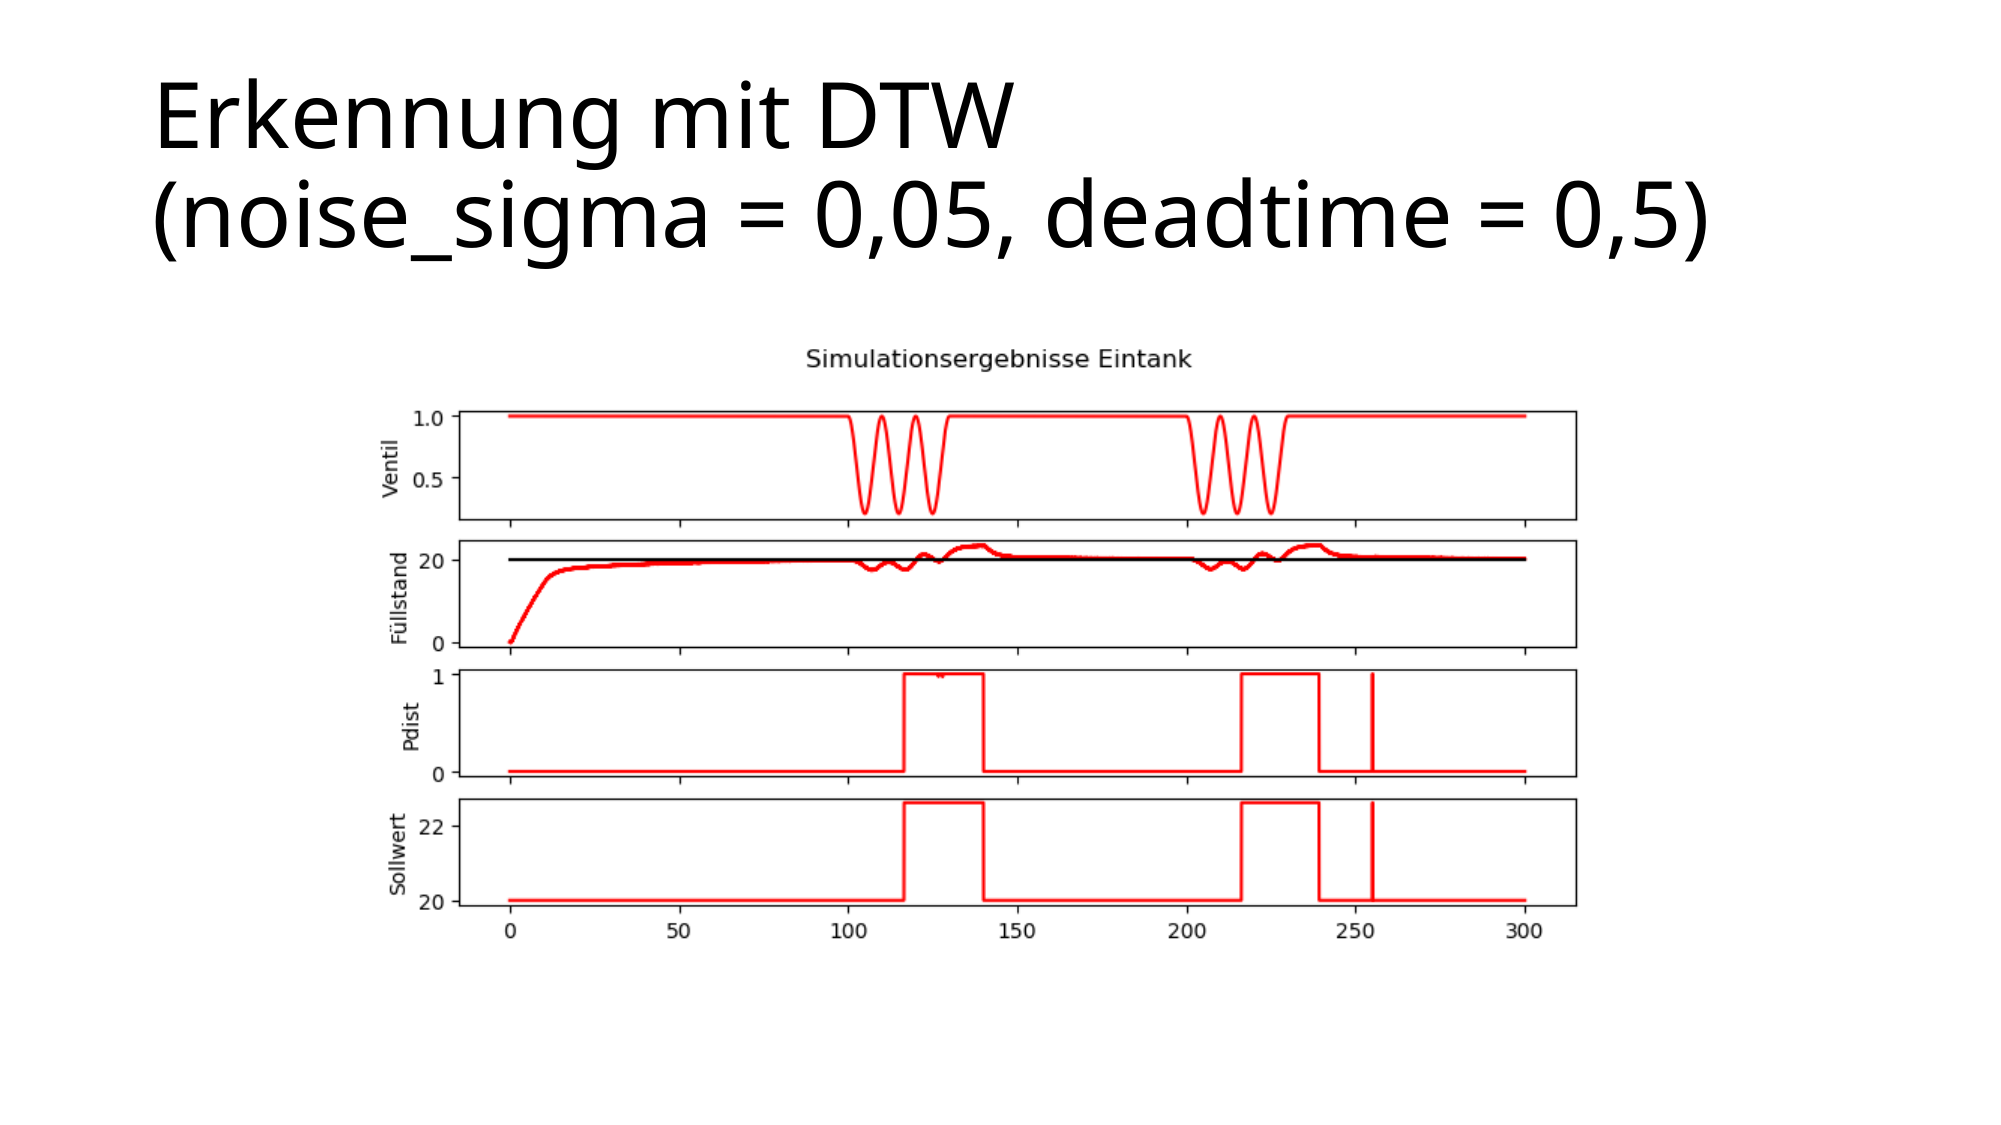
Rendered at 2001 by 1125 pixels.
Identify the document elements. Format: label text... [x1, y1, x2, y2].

title Erkennung mit DTW (noise_sigma = 0,05, deadtime = 0,5) [137, 59, 1863, 278]
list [279, 336, 1720, 976]
